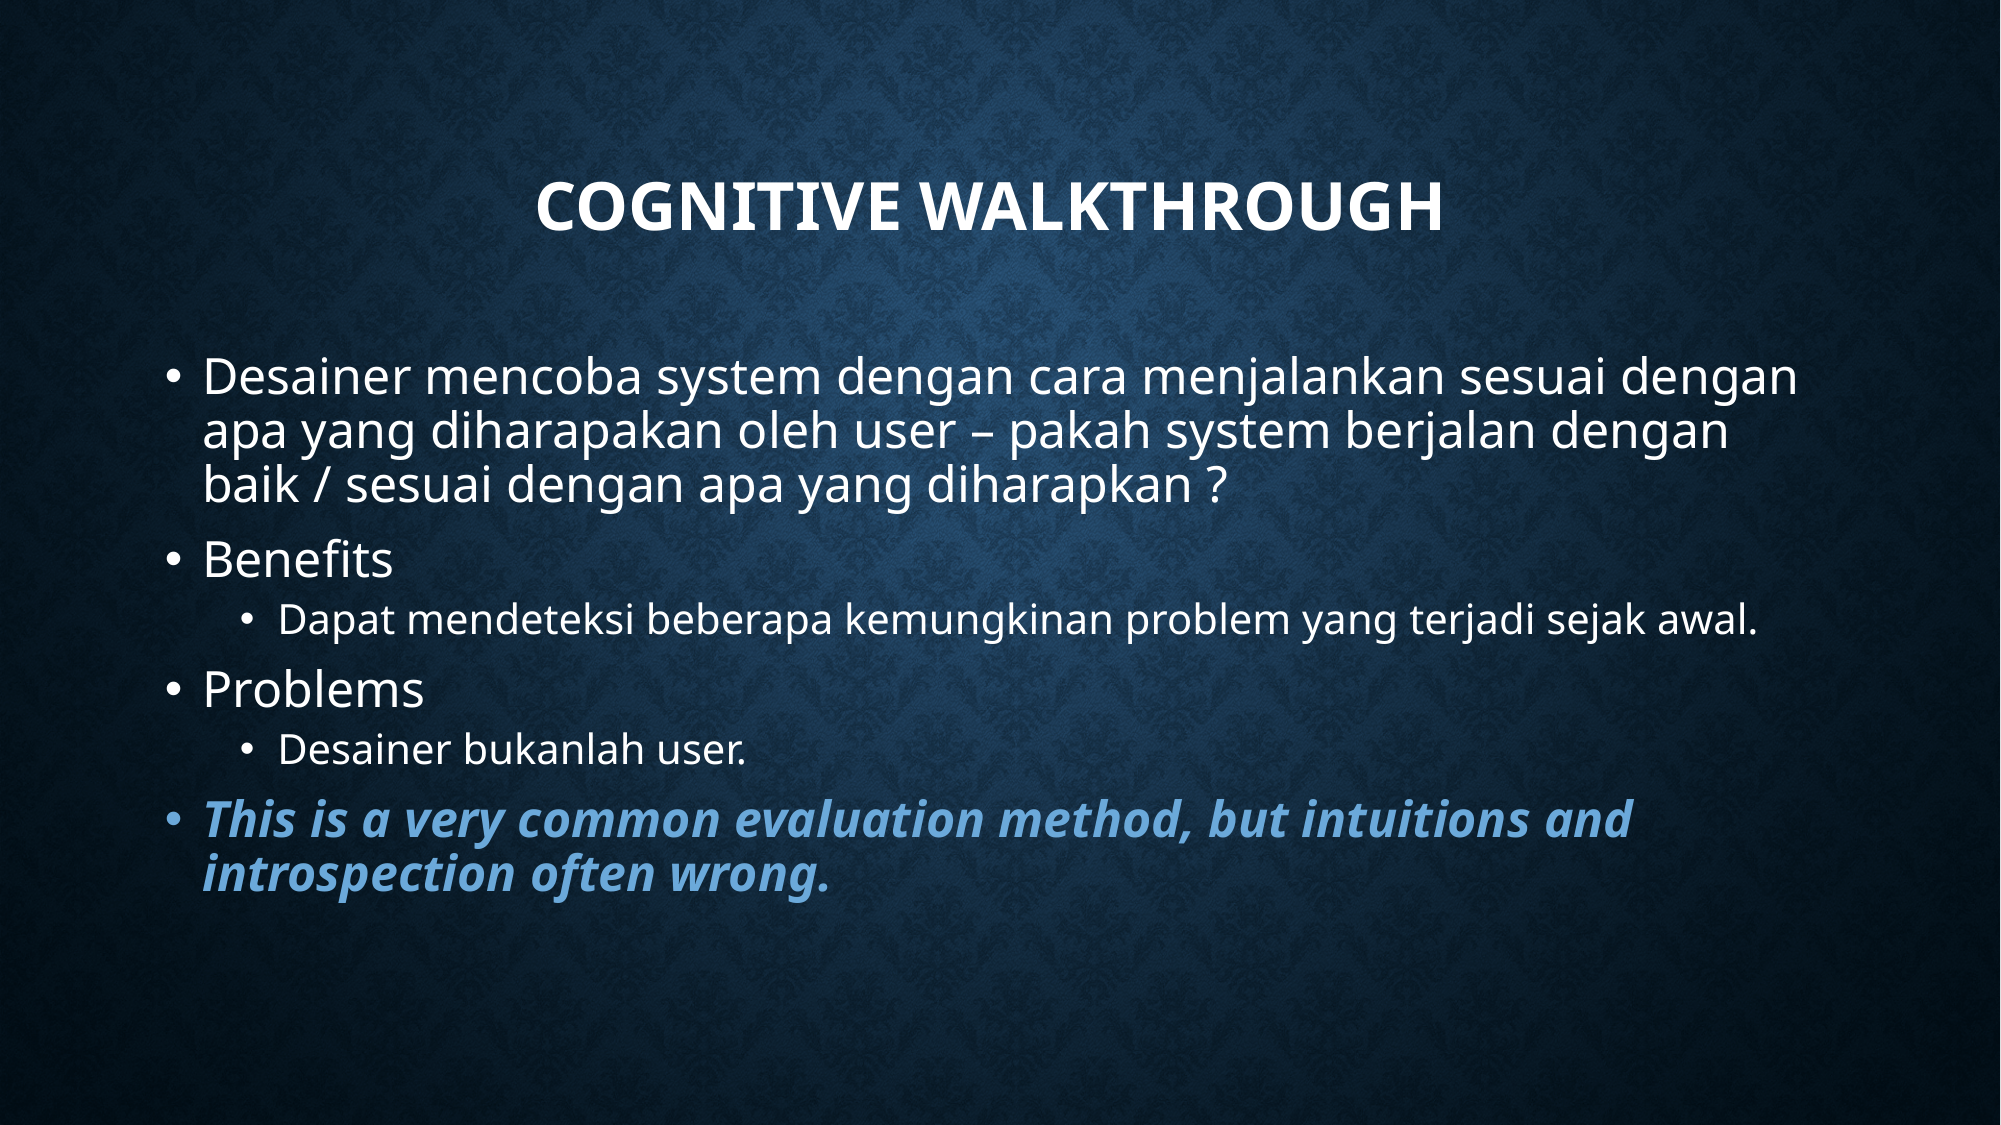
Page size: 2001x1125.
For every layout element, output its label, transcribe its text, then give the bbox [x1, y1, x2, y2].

title Cognitive walkthrough [149, 99, 1849, 318]
list Desainer mencoba system dengan cara menjalankan sesuai dengan apa yang diharapakan oleh user – pakah system berjalan dengan baik / sesuai dengan apa yang diharapkan ? Benefits Dapat mendeteksi beberapa kemungkinan problem yang terjadi sejak awal. Problems Desainer bukanlah user. This is a very common evaluation method, but intuitions and introspection often wrong. [149, 343, 1849, 950]
